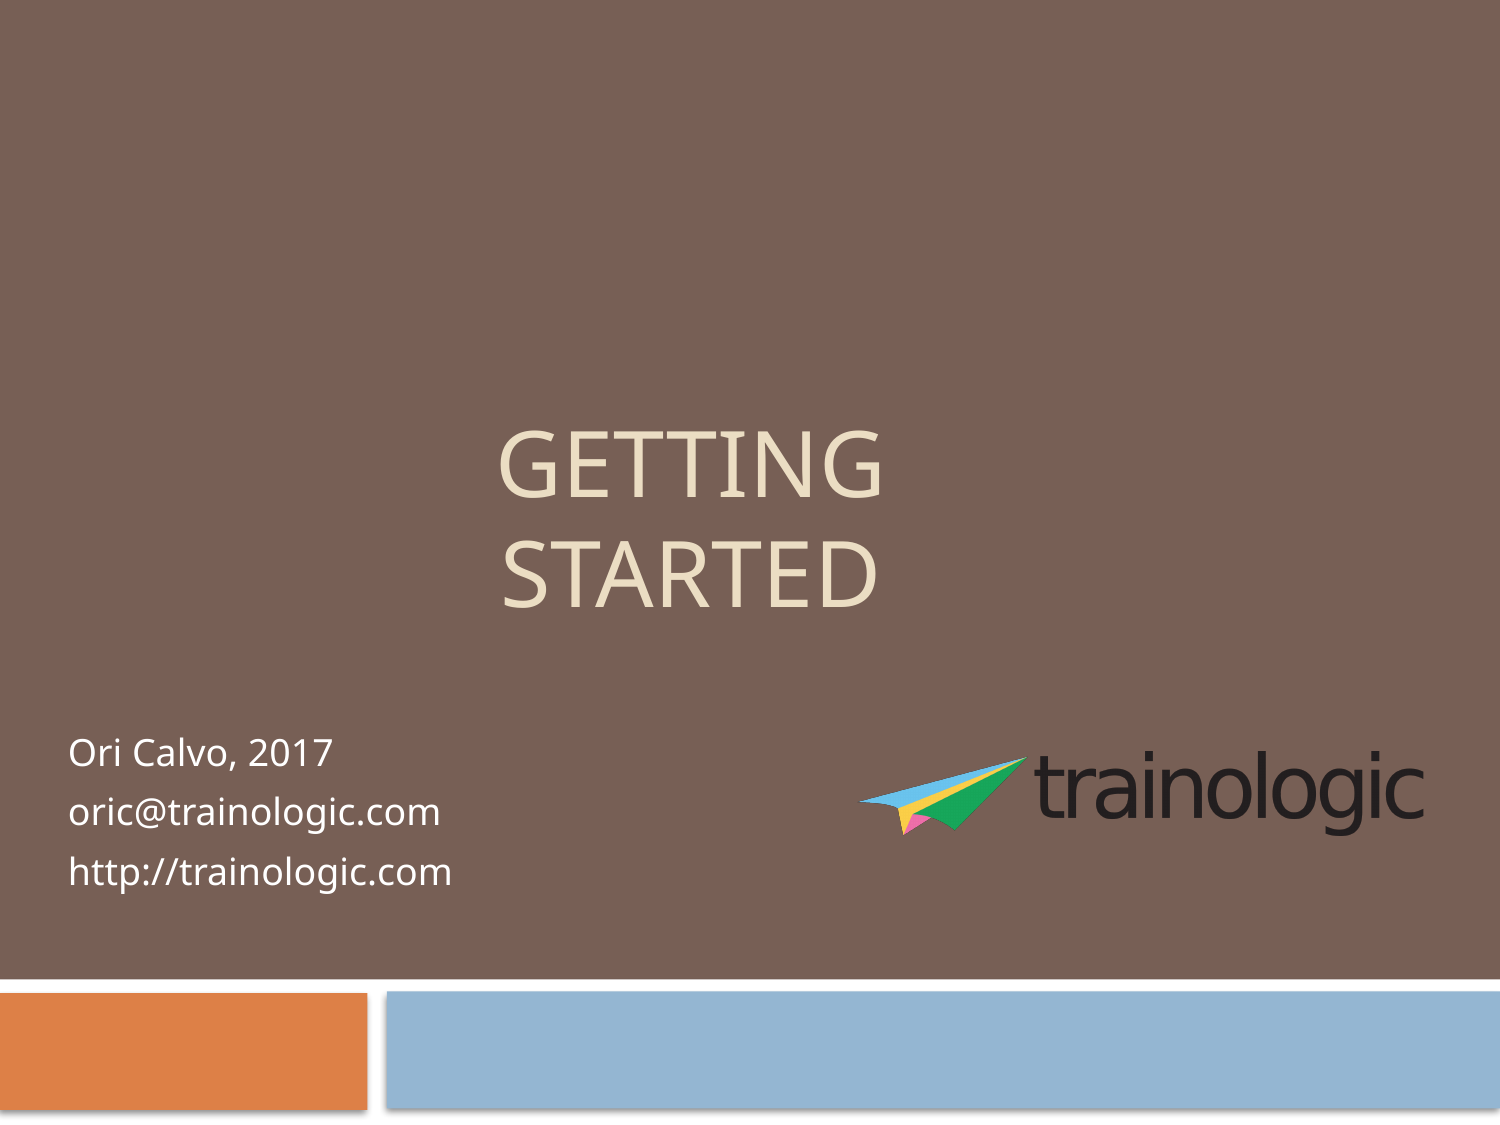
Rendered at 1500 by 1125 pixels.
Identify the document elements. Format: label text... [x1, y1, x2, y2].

title Getting started [312, 397, 1069, 633]
picture [855, 751, 1424, 836]
subtitle Ori Calvo, 2017 oric@trainologic.com http://trainologic.com [53, 633, 1104, 988]
